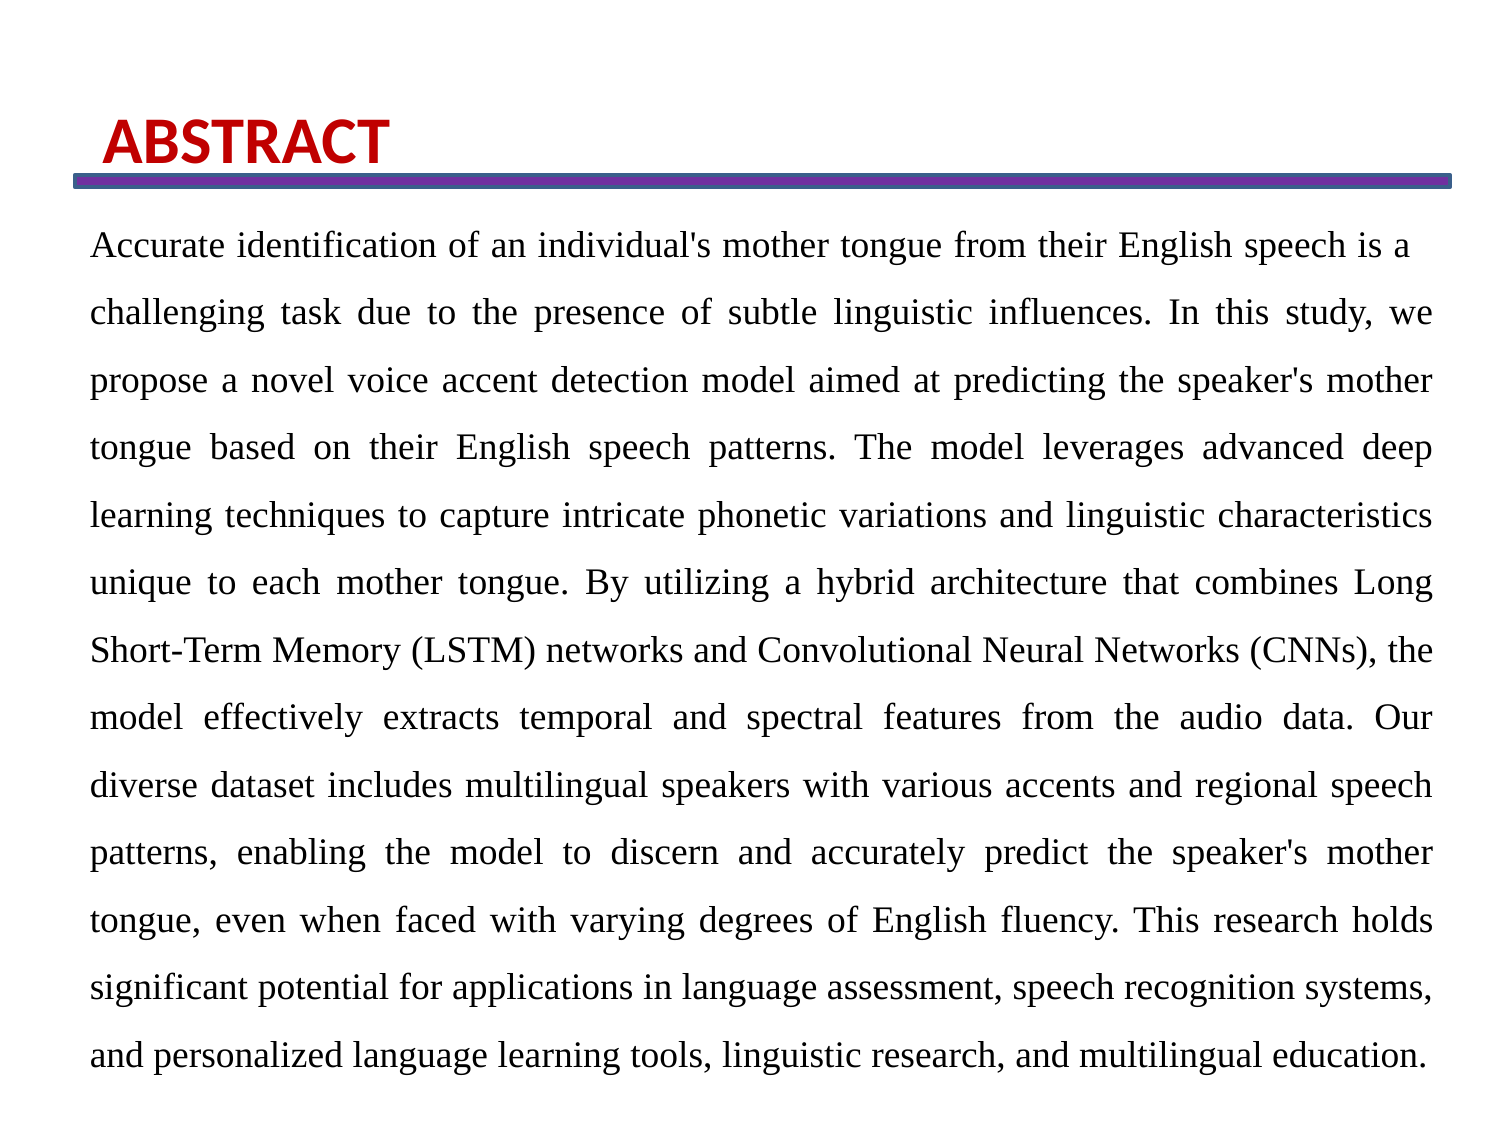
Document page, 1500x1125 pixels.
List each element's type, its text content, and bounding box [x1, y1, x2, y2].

text_box ABSTRACT [87, 89, 688, 185]
text_box Accurate identification of an individual's mother tongue from their English speech is a challenging task due to the presence of subtle linguistic influences. In this study, we propose a novel voice accent detection model aimed at predicting the speaker's mother tongue based on their English speech patterns. The model leverages advanced deep learning techniques to capture intricate phonetic variations and linguistic characteristics unique to each mother tongue. By utilizing a hybrid architecture that combines Long Short-Term Memory (LSTM) networks and Convolutional Neural Networks (CNNs), the model effectively extracts temporal and spectral features from the audio data. Our diverse dataset includes multilingual speakers with various accents and regional speech patterns, enabling the model to discern and accurately predict the speaker's mother tongue, even when faced with varying degrees of English fluency. This research holds significant potential for applications in language assessment, speech recognition systems, and personalized language learning tools, linguistic research, and multilingual education. [75, 189, 1450, 1082]
text_box [75, 174, 1450, 188]
